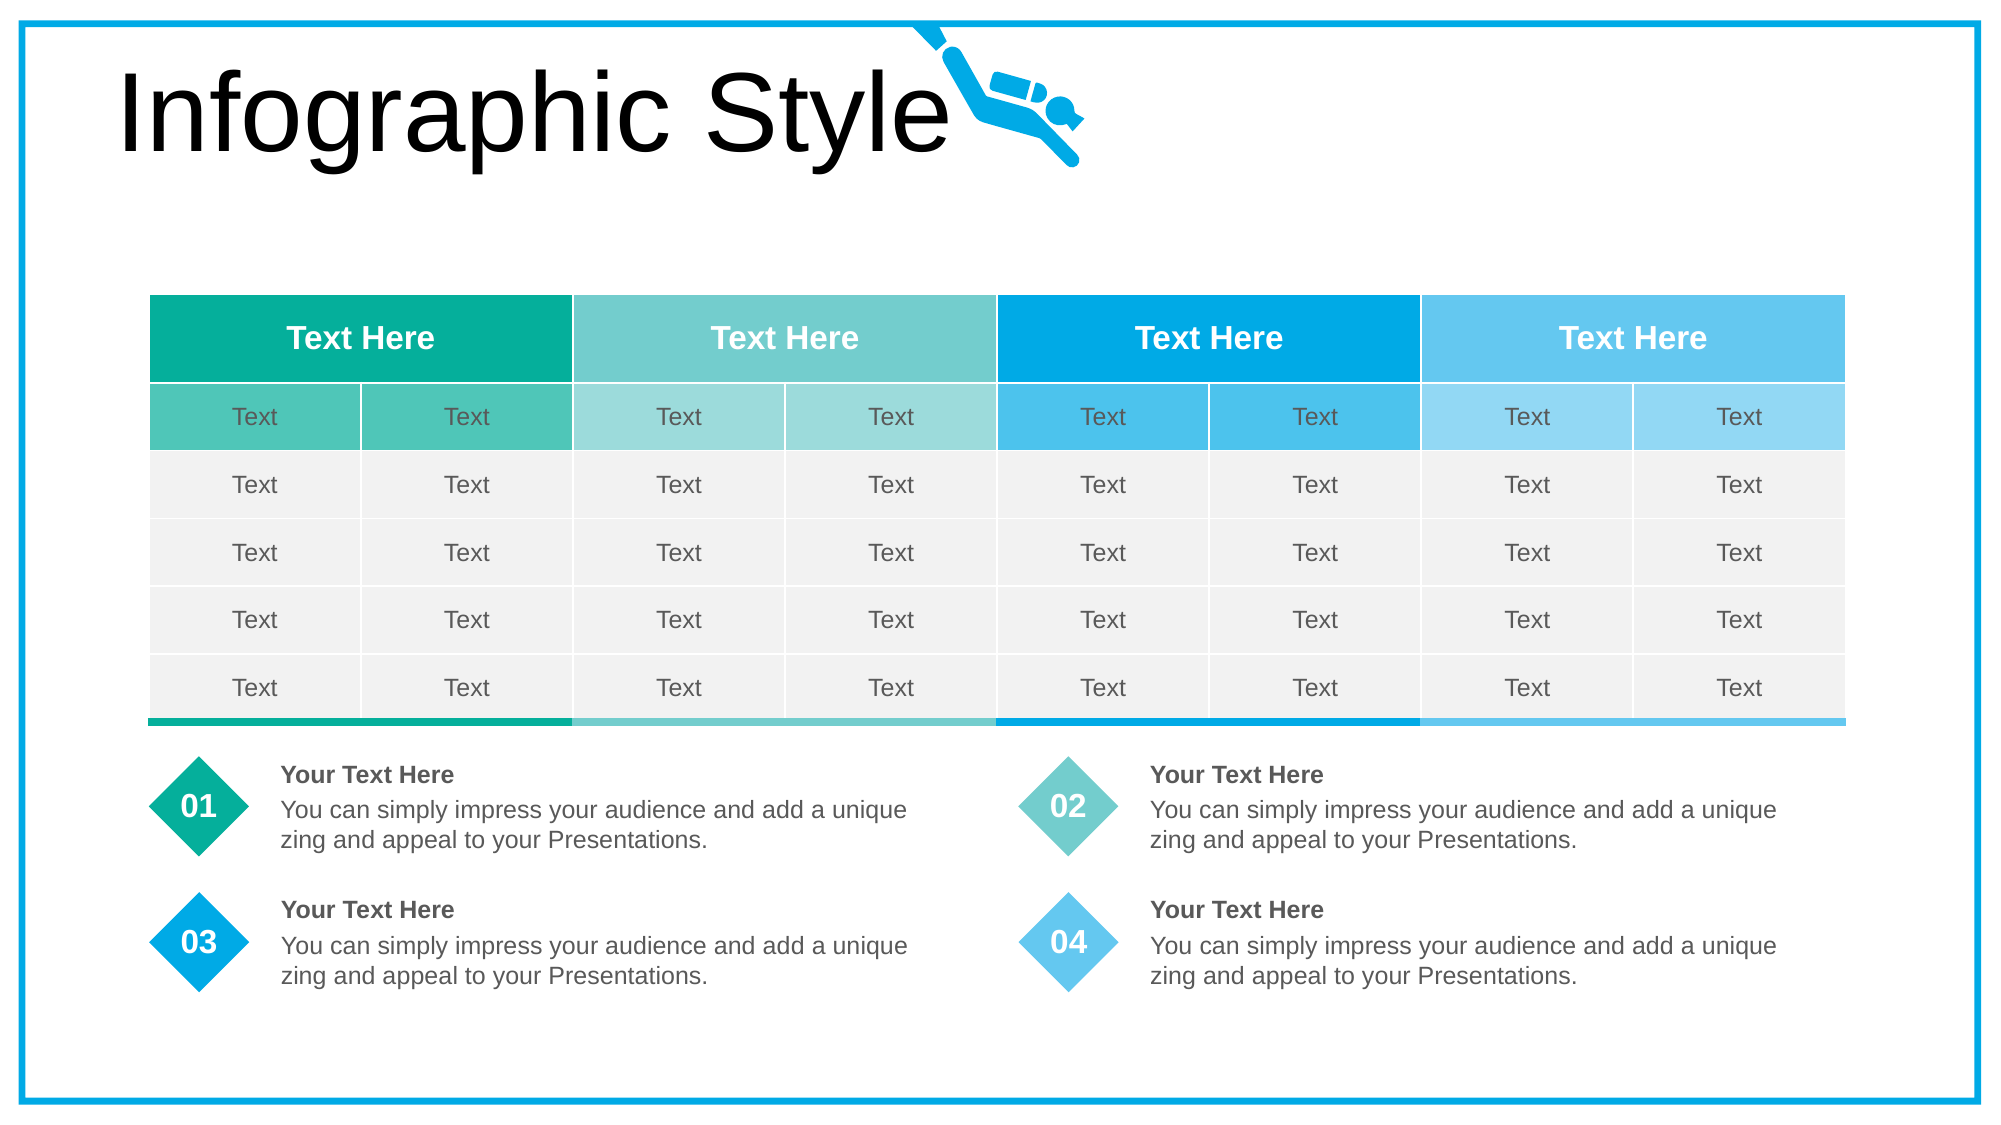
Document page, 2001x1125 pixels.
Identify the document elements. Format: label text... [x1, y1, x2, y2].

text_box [265, 750, 977, 862]
table_cell Text [1210, 587, 1420, 653]
table_cell Text [574, 655, 784, 718]
text_box [942, 46, 1080, 168]
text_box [265, 886, 977, 998]
table_header Text Here [998, 295, 1420, 382]
table_cell Text [998, 587, 1208, 653]
table_cell Text [362, 451, 572, 518]
table_cell Text [786, 587, 996, 653]
table_cell Text [1422, 384, 1632, 450]
table_cell Text [362, 519, 572, 585]
table_cell Text [1210, 519, 1420, 585]
table_cell Text [574, 519, 784, 585]
table_cell Text [1634, 587, 1845, 653]
table_cell Text [998, 655, 1208, 718]
table_cell Text [786, 384, 996, 450]
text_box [163, 906, 235, 978]
text_box [908, 22, 947, 51]
list Infographic Style [101, 55, 1938, 175]
table_cell Text [786, 519, 996, 585]
table_cell Text [150, 587, 360, 653]
table_cell Text [362, 587, 572, 653]
table_cell Text [1634, 519, 1845, 585]
table_cell Text [574, 587, 784, 653]
table_cell Text [362, 384, 572, 450]
table_cell Text [150, 384, 360, 450]
text_box [1045, 96, 1085, 132]
table_cell Text [150, 655, 360, 718]
table_header Text Here [150, 295, 572, 382]
table_header Text Here [574, 295, 996, 382]
table_cell Text [1422, 451, 1632, 518]
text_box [1135, 886, 1846, 998]
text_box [1032, 770, 1104, 842]
table_cell Text [1634, 655, 1845, 718]
table_cell Text [998, 384, 1208, 450]
table_cell Text [1210, 384, 1420, 450]
table_cell Text [1422, 655, 1632, 718]
table_cell Text [362, 655, 572, 718]
table_cell Text [786, 451, 996, 518]
table_cell Text [1634, 451, 1845, 518]
table_header Text Here [1422, 295, 1845, 382]
table_cell Text [786, 655, 996, 718]
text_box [1135, 750, 1846, 862]
table_cell Text [1422, 519, 1632, 585]
table_cell Text [150, 451, 360, 518]
table_cell Text [150, 519, 360, 585]
table_cell Text [1210, 655, 1420, 718]
table_cell Text [574, 384, 784, 450]
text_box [1033, 906, 1105, 978]
table_cell Text [998, 519, 1208, 585]
table_cell Text [574, 451, 784, 518]
table_cell Text [1422, 587, 1632, 653]
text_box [163, 770, 235, 842]
table_cell Text [1210, 451, 1420, 518]
table_cell Text [1634, 384, 1845, 450]
table_cell Text [998, 451, 1208, 518]
